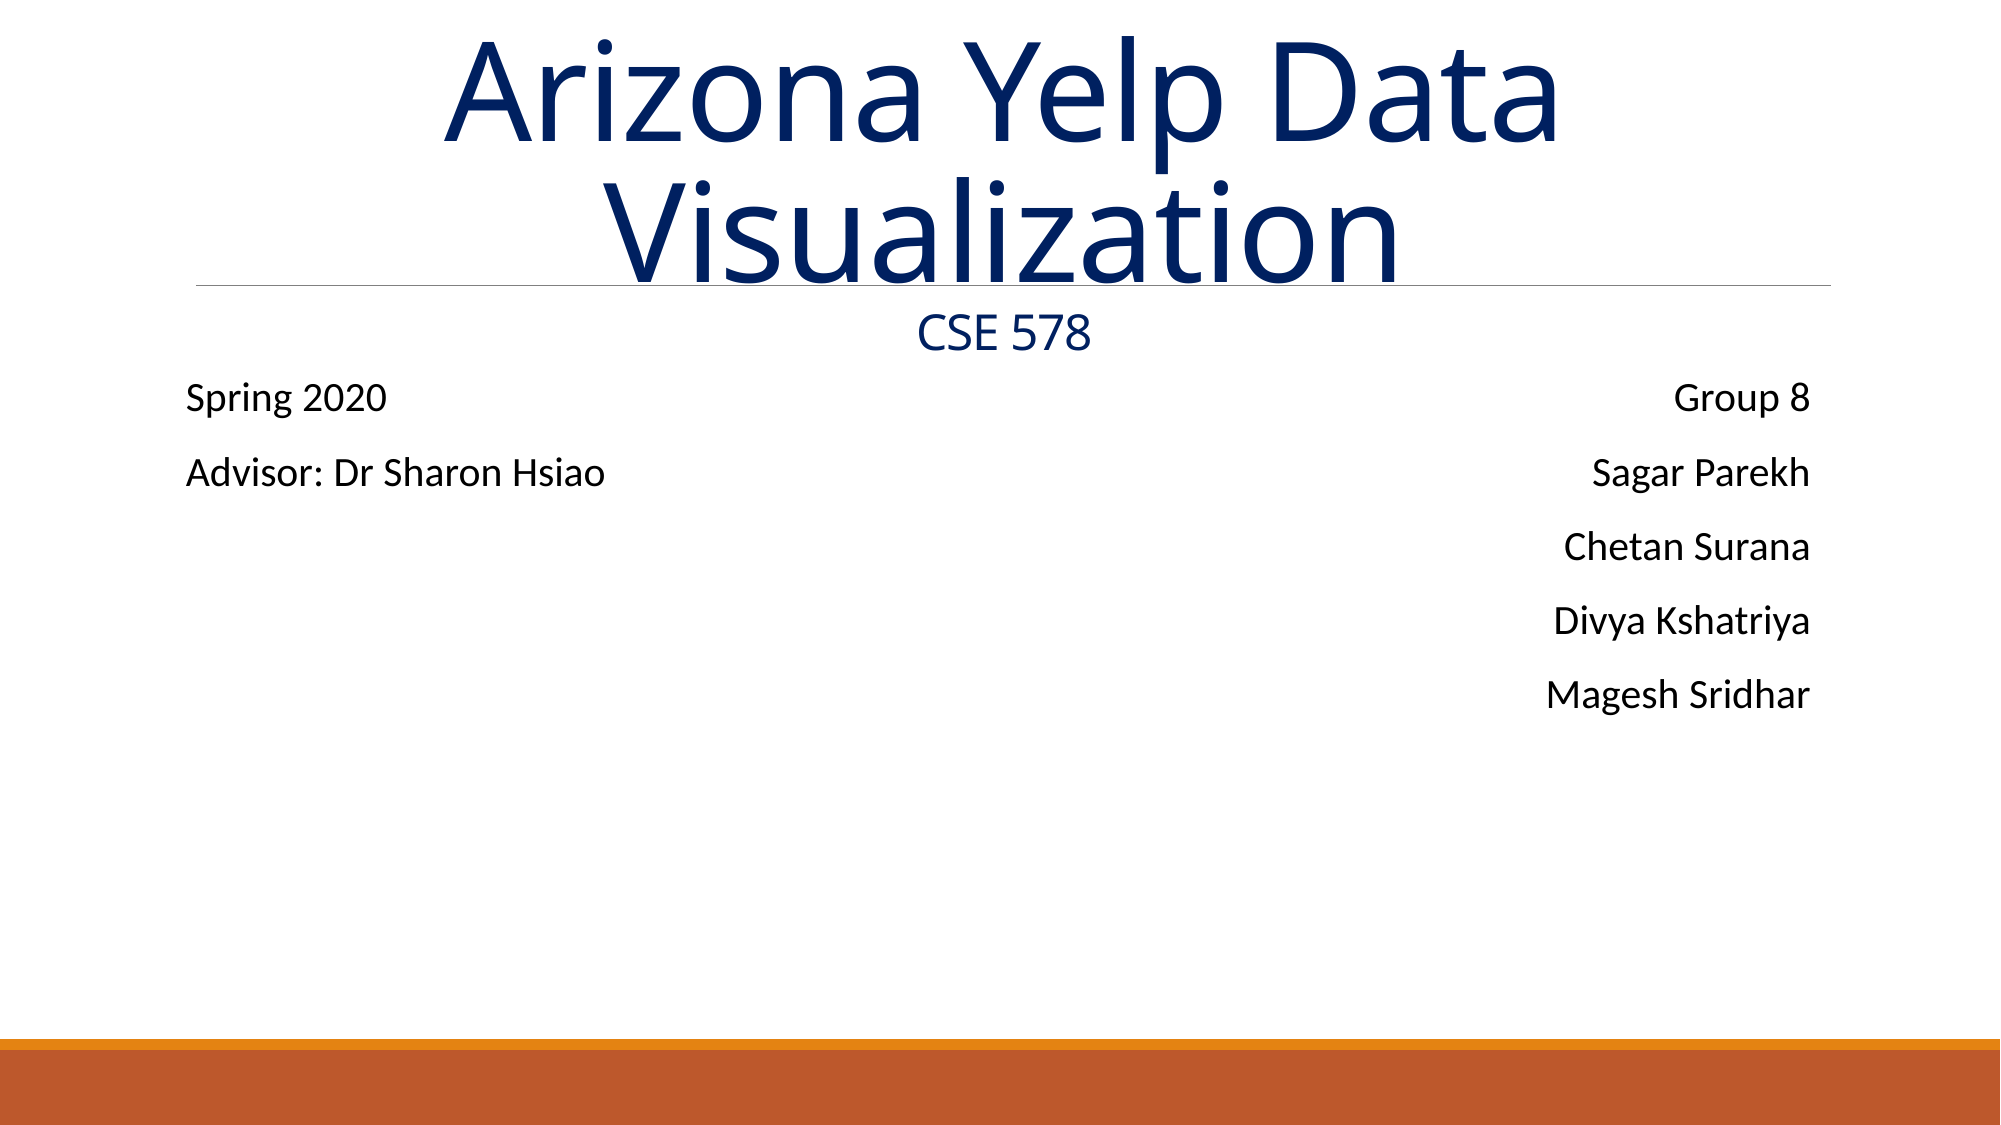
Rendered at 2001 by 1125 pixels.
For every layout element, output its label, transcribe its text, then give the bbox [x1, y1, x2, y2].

list Spring 2020 Advisor: Dr Sharon Hsiao [170, 368, 990, 1029]
text_box Group 8 Sagar Parekh Chetan Surana Divya Kshatriya Magesh Sridhar [990, 368, 1811, 1029]
title Arizona Yelp Data Visualization CSE 578 [179, 20, 1830, 369]
